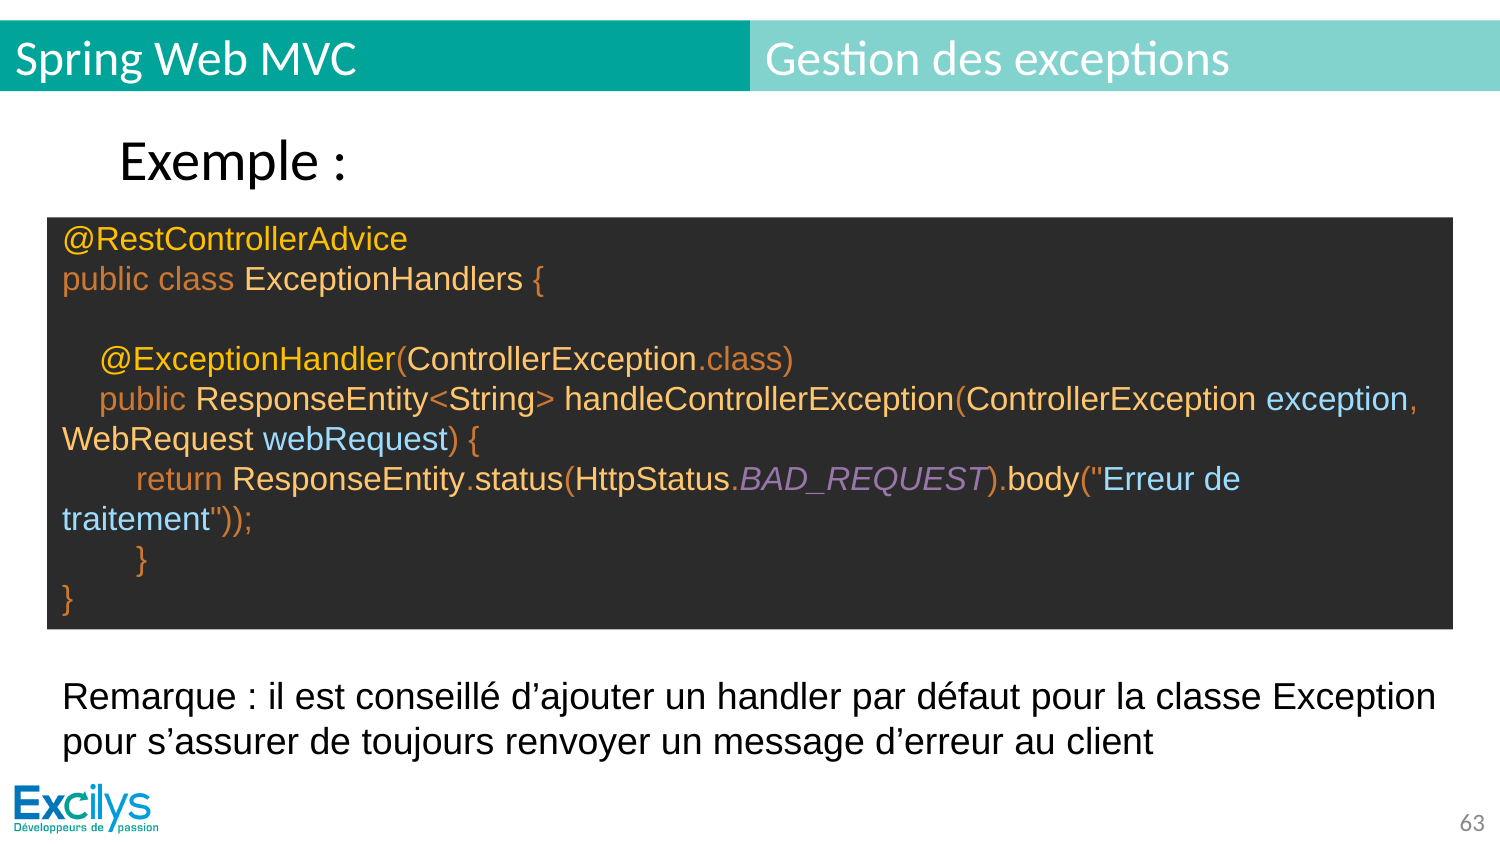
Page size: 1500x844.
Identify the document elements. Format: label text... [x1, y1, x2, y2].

title Spring Web MVC [0, 20, 750, 92]
list Gestion des exceptions [750, 20, 1500, 92]
slide_number ‹#› [1319, 798, 1500, 844]
list Exemple : [29, 114, 1471, 800]
picture [11, 764, 160, 844]
text_box Remarque : il est conseillé d’ajouter un handler par défaut pour la classe Exception pour s’assurer de toujours renvoyer un message d’erreur au client [47, 664, 1471, 770]
text_box @RestControllerAdvice public class ExceptionHandlers { @ExceptionHandler(ControllerException.class) public ResponseEntity<String> handleControllerException(ControllerException exception, WebRequest webRequest) { return ResponseEntity.status(HttpStatus.BAD_REQUEST).body("Erreur de traitement")); } } [47, 217, 1453, 630]
picture [112, 800, 120, 810]
